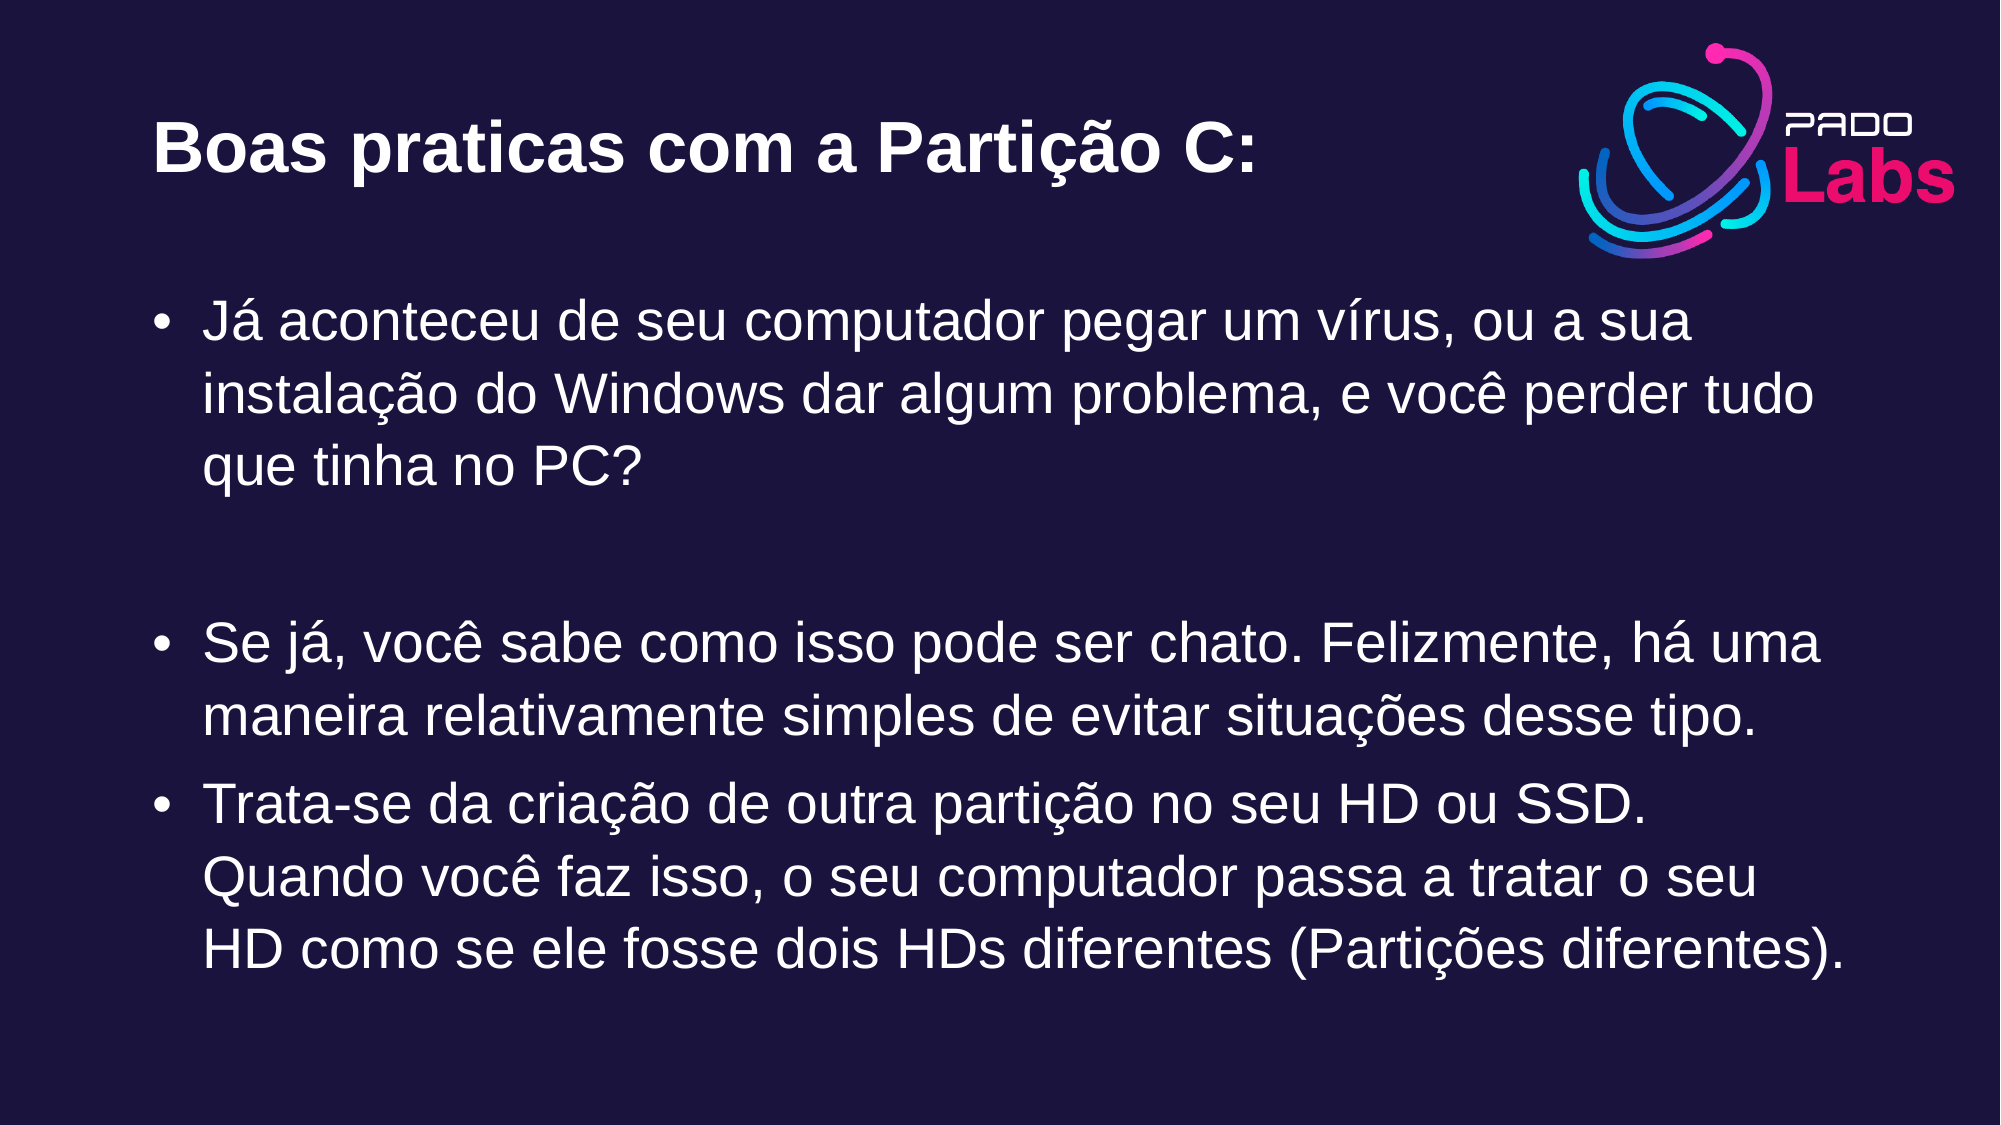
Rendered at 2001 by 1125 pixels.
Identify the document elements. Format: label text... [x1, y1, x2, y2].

text_box Boas praticas com a Partição C: [137, 84, 1561, 217]
text_box Já aconteceu de seu computador pegar um vírus, ou a sua instalação do Windows dar algum problema, e você perder tudo que tinha no PC? Se já, você sabe como isso pode ser chato. Felizmente, há uma maneira relativamente simples de evitar situações desse tipo. Trata-se da criação de outra partição no seu HD ou SSD. Quando você faz isso, o seu computador passa a tratar o seu HD como se ele fosse dois HDs diferentes (Partições diferentes). [137, 273, 1863, 1014]
picture [1578, 43, 1956, 259]
